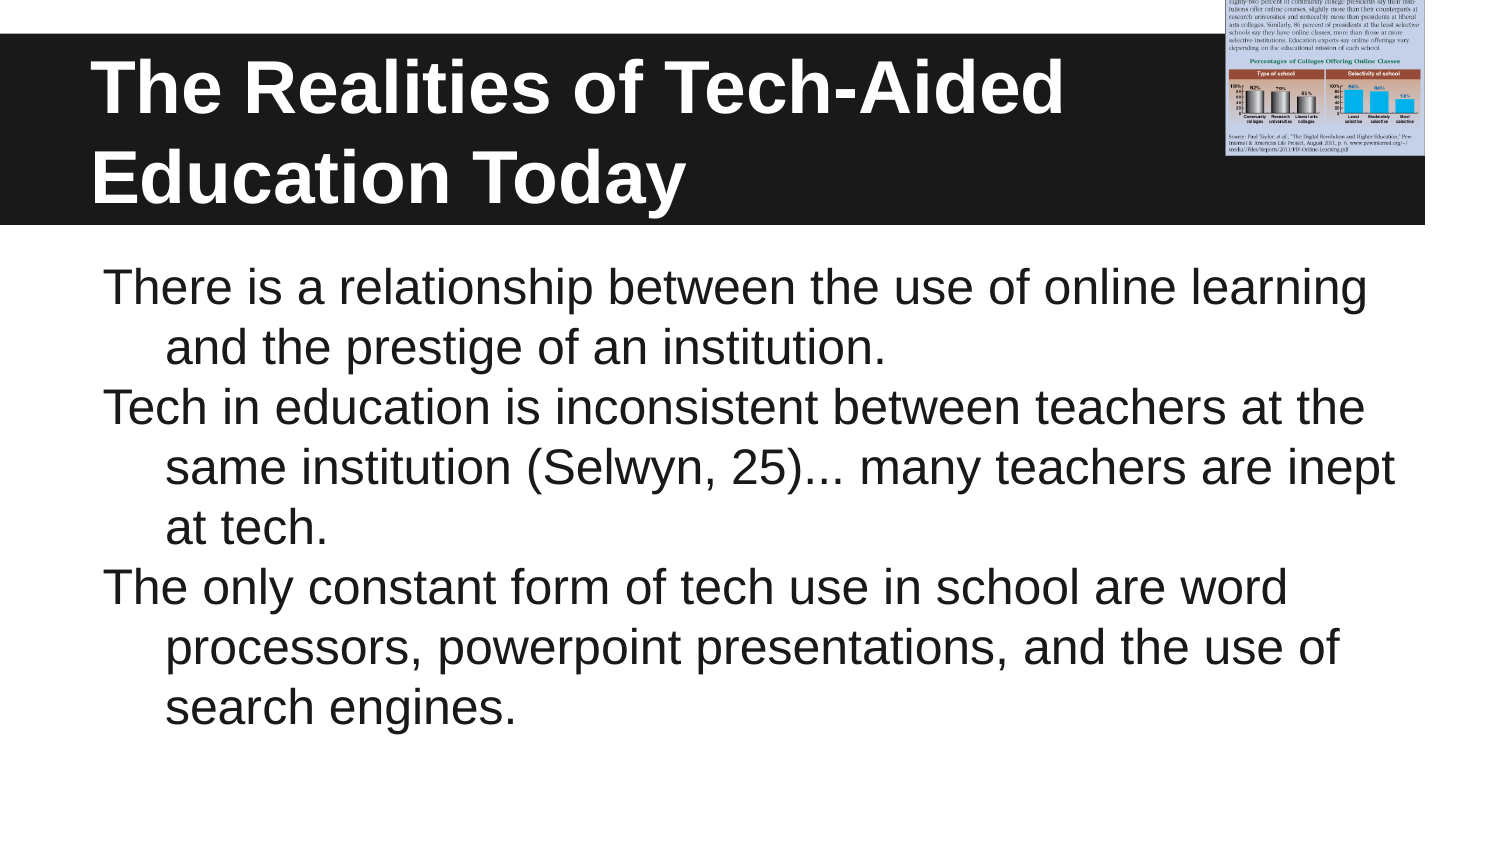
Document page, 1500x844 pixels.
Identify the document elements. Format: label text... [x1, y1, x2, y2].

picture [1225, 0, 1426, 157]
list There is a relationship between the use of online learning and the prestige of an institution. Tech in education is inconsistent between teachers at the same institution (Selwyn, 25)... many teachers are inept at tech. The only constant form of tech use in school are word processors, powerpoint presentations, and the use of search engines. [75, 239, 1425, 808]
title The Realities of Tech-Aided Education Today [75, 46, 1425, 234]
